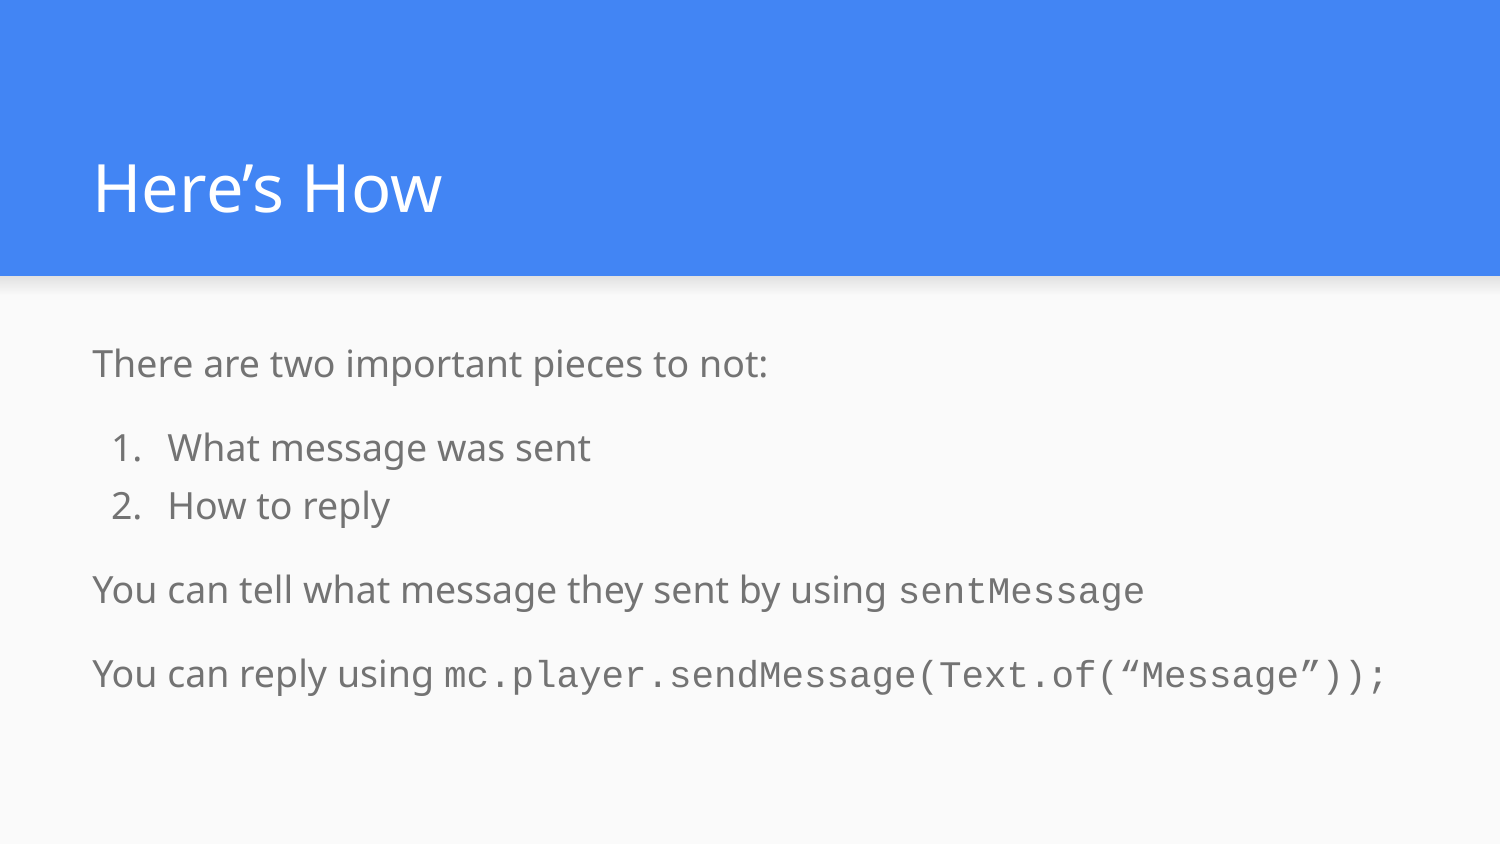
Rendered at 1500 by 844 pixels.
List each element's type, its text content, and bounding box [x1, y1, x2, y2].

list There are two important pieces to not: What message was sent How to reply You can tell what message they sent by using sentMessage You can reply using mc.player.sendMessage(Text.of(“Message”)); [77, 314, 1427, 760]
title Here’s How [77, 121, 1427, 248]
